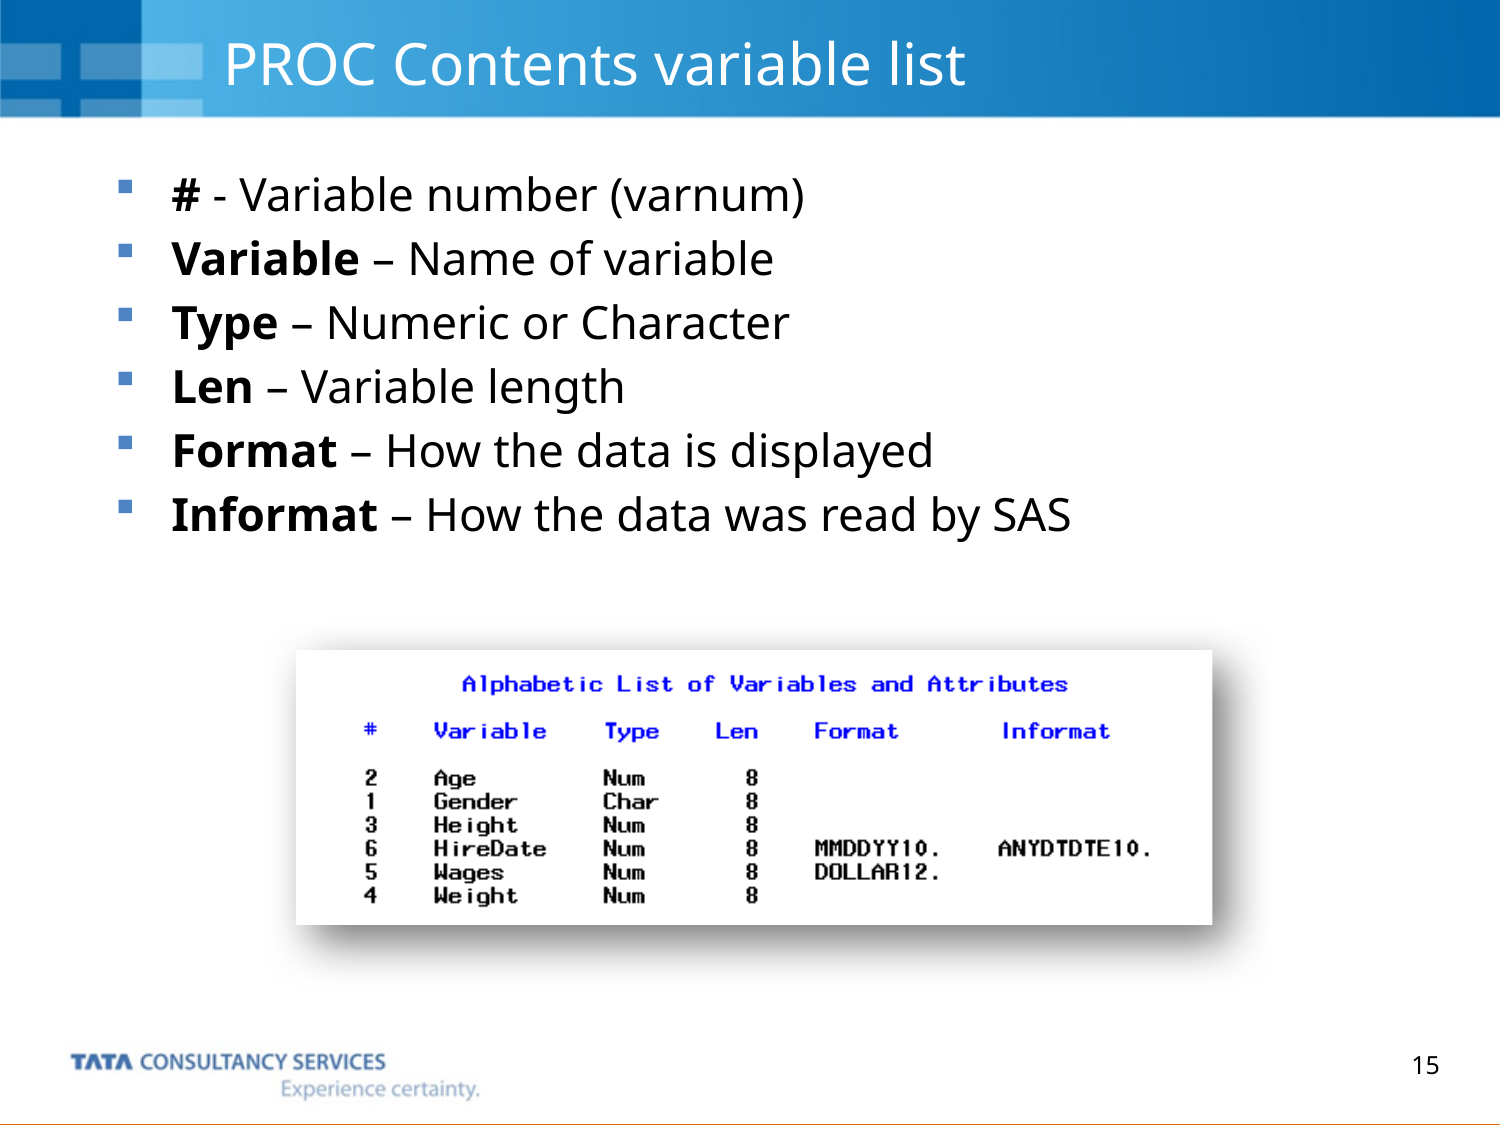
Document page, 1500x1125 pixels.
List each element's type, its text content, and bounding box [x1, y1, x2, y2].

list # - Variable number (varnum) Variable – Name of variable Type – Numeric or Character Len – Variable length Format – How the data is displayed Informat – How the data was read by SAS [99, 157, 1438, 946]
title PROC Contents variable list [208, 18, 1461, 107]
picture [0, 0, 1500, 1124]
